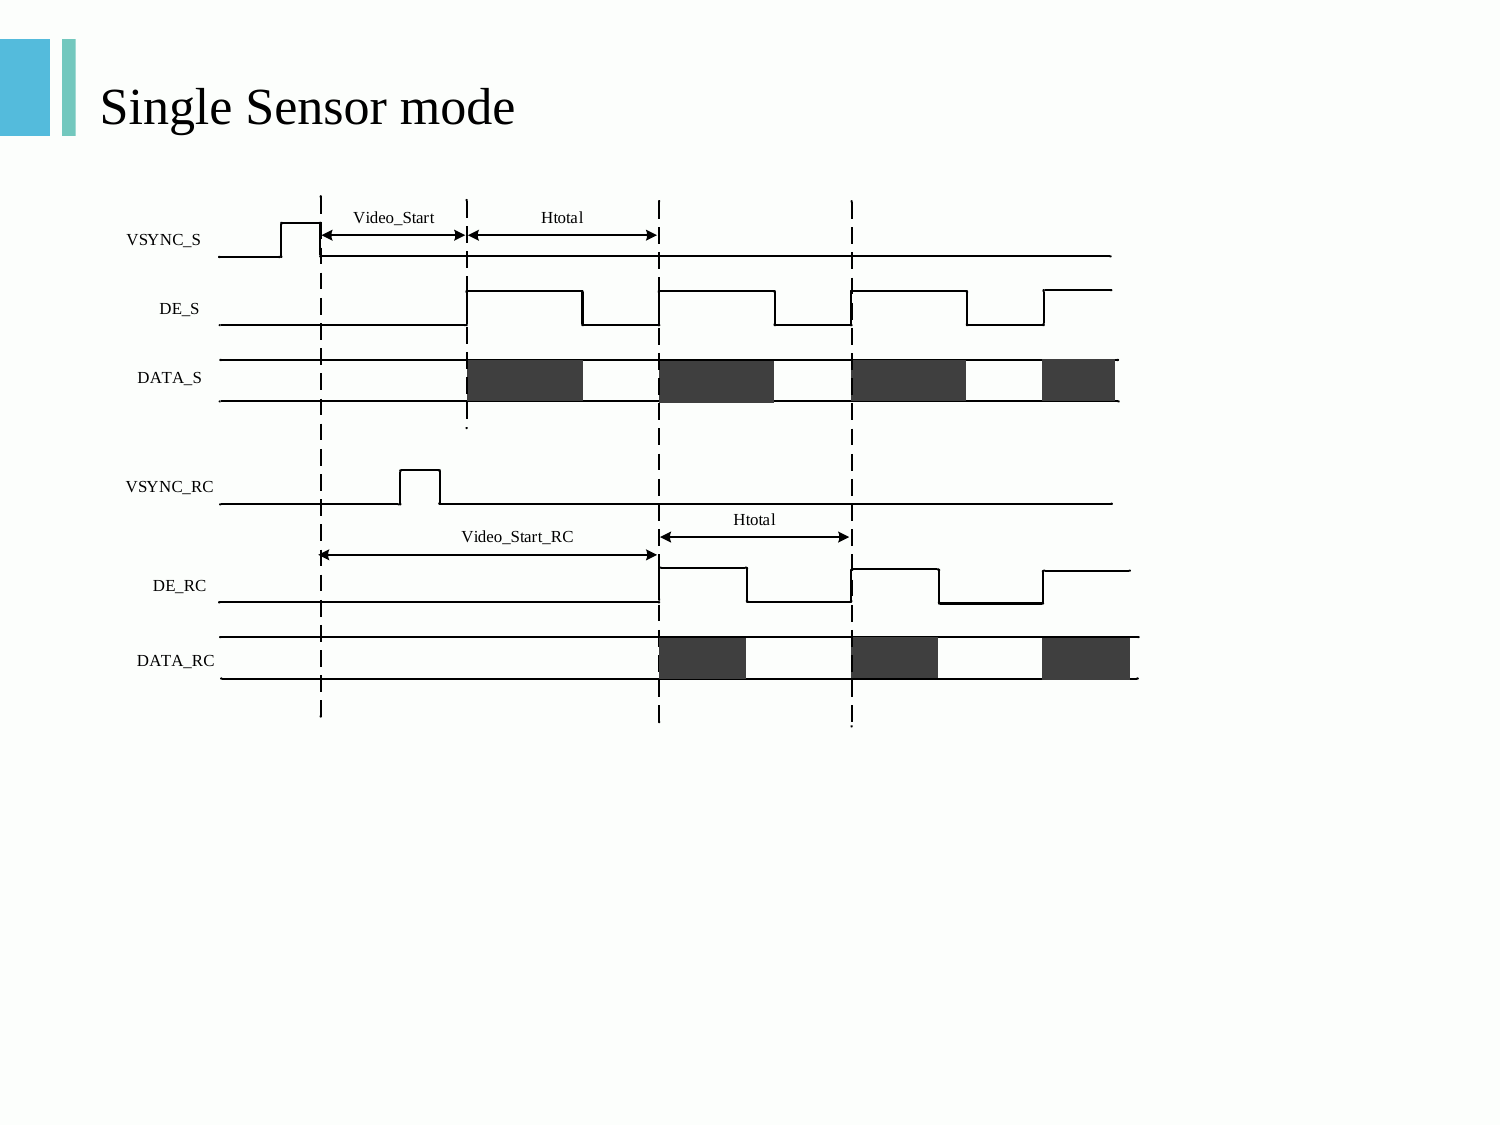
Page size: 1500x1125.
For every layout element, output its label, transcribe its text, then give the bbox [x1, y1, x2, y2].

title Single Sensor mode [88, 34, 1211, 173]
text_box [112, 193, 1140, 728]
